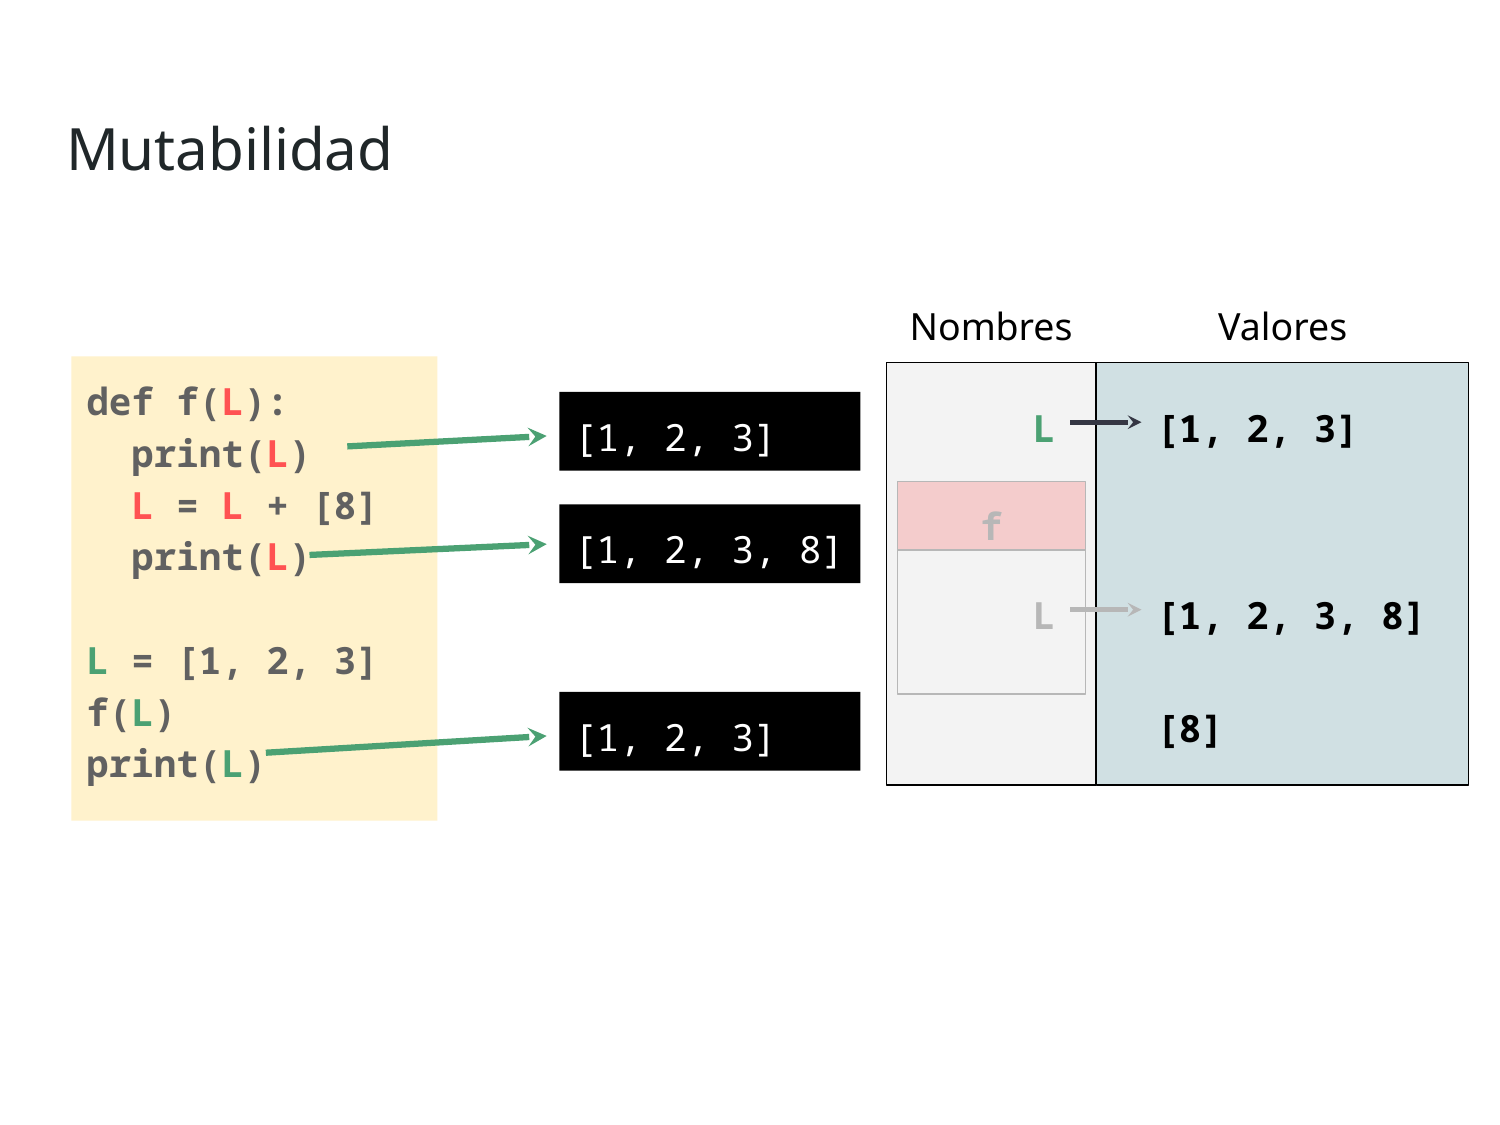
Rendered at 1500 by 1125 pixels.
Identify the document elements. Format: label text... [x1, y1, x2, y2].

list f [897, 481, 1086, 550]
list def f(L): print(L) L = L + [8] print(L) L = [1, 2, 3] f(L) print(L) [71, 356, 438, 821]
list L [907, 382, 1071, 462]
list [8] [1141, 682, 1443, 762]
text_box [886, 363, 1096, 786]
list [1, 2, 3] [1141, 382, 1443, 462]
text_box [1096, 363, 1469, 786]
list [1, 2, 3, 8] [559, 504, 861, 584]
list [1, 2, 3, 8] [1141, 570, 1443, 650]
title Mutabilidad [51, 97, 1449, 223]
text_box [309, 543, 547, 556]
text_box Nombres [886, 271, 1097, 363]
list [1, 2, 3] [559, 691, 861, 771]
list [1, 2, 3] [559, 391, 861, 471]
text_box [265, 735, 547, 753]
text_box [897, 550, 1086, 694]
list L [907, 570, 1071, 650]
text_box Valores [1097, 271, 1469, 363]
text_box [347, 435, 547, 447]
